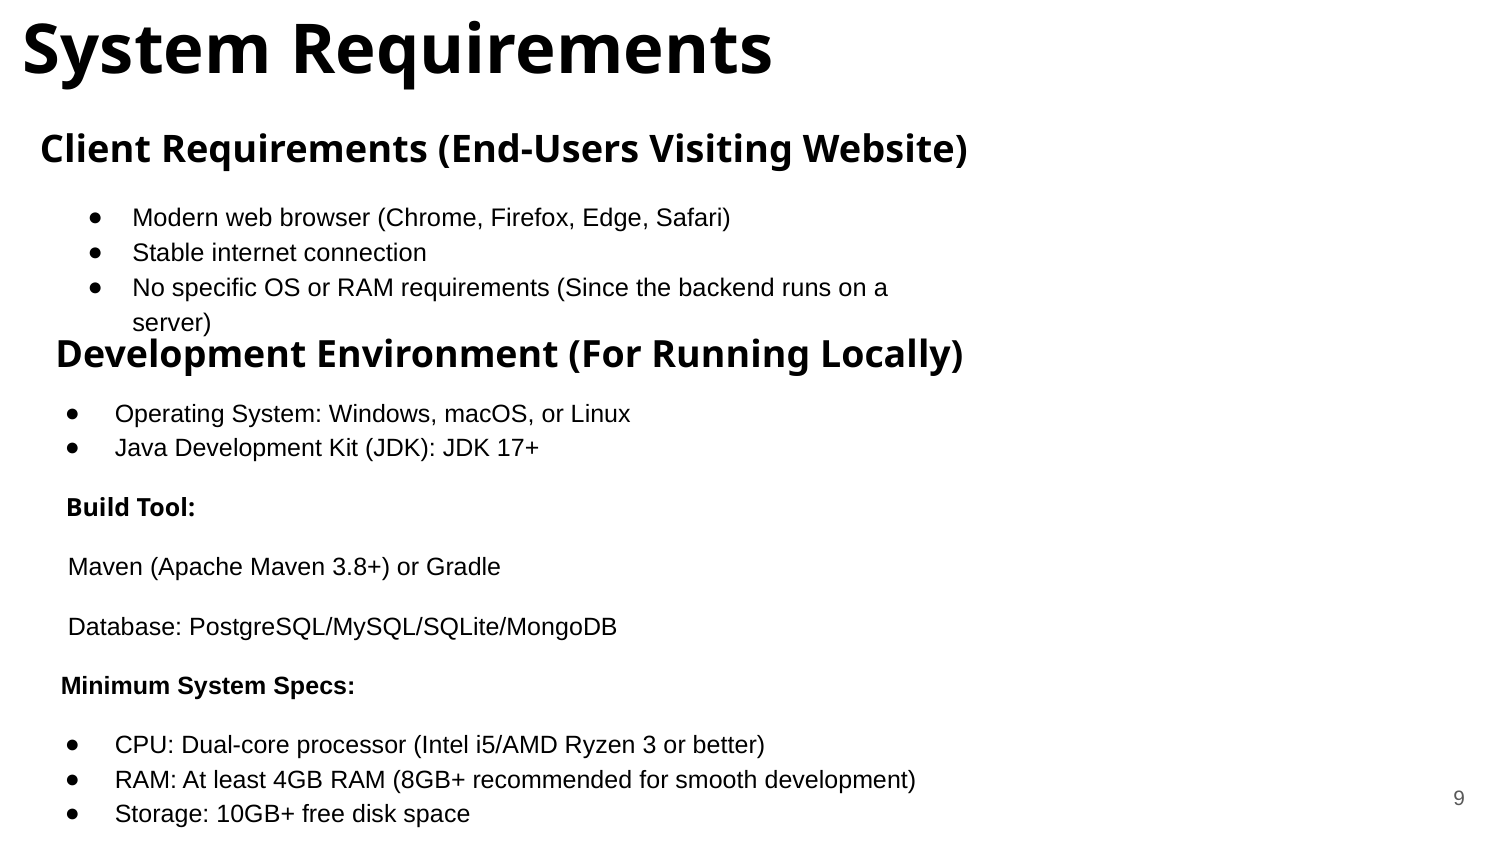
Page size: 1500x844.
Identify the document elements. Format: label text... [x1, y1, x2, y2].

title System Requirements [7, 0, 877, 110]
list Modern web browser (Chrome, Firefox, Edge, Safari) Stable internet connection No specific OS or RAM requirements (Since the backend runs on a server) [49, 181, 940, 314]
text_box Development Environment (For Running Locally) [40, 314, 1075, 390]
text_box Operating System: Windows, macOS, or Linux Java Development Kit (JDK): JDK 17+ Build Tool: Maven (Apache Maven 3.8+) or Gradle Database: PostgreSQL/MySQL/SQLite/MongoDB Minimum System Specs: CPU: Dual-core processor (Intel i5/AMD Ryzen 3 or better) RAM: At least 4GB RAM (8GB+ recommended for smooth development) Storage: 10GB+ free disk space [24, 378, 1382, 843]
slide_number 9 [1389, 764, 1480, 830]
title Client Requirements (End-Users Visiting Website) [24, 109, 1022, 182]
